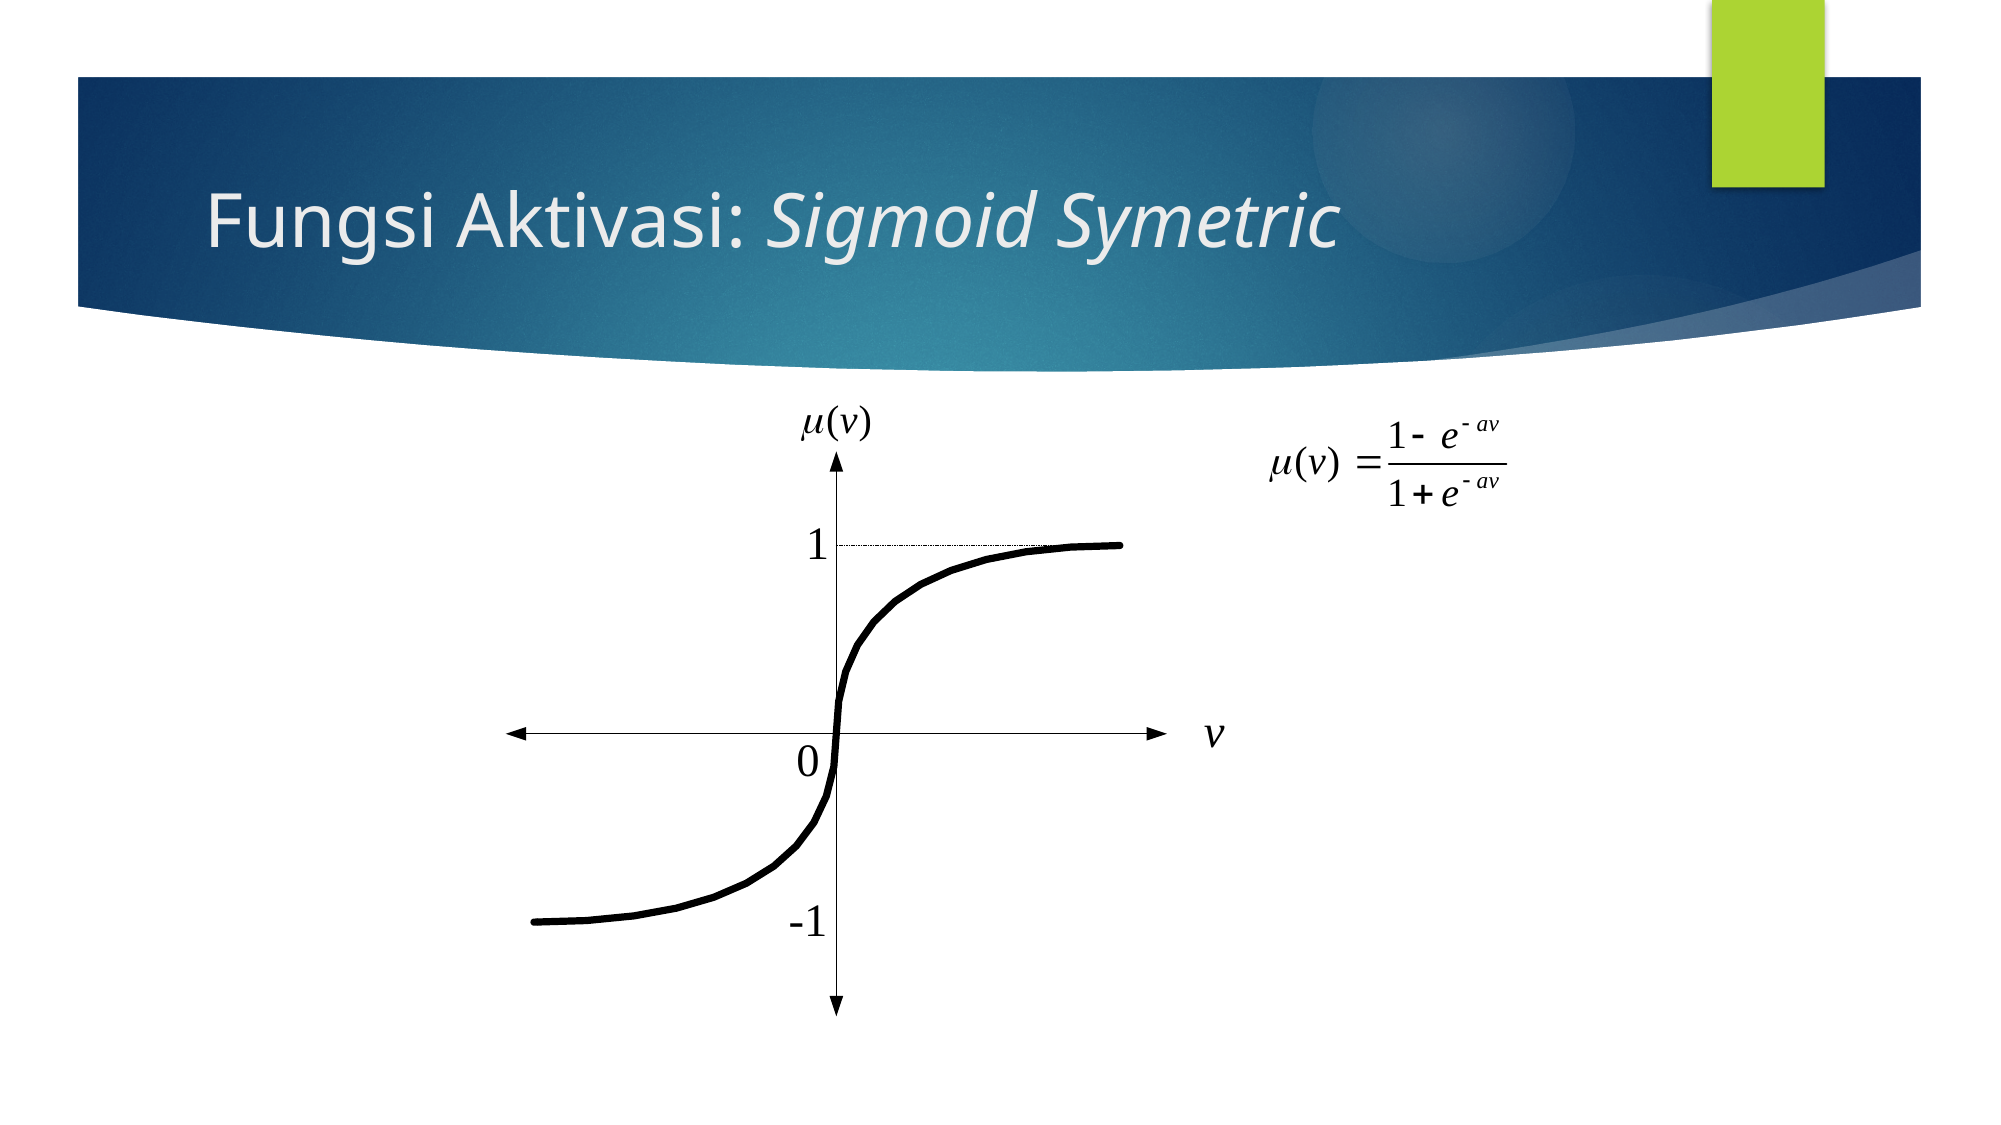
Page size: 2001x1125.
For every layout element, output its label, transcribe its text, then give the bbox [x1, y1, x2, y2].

title Fungsi Aktivasi: Sigmoid Symetric [189, 159, 1627, 276]
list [480, 390, 1520, 1041]
